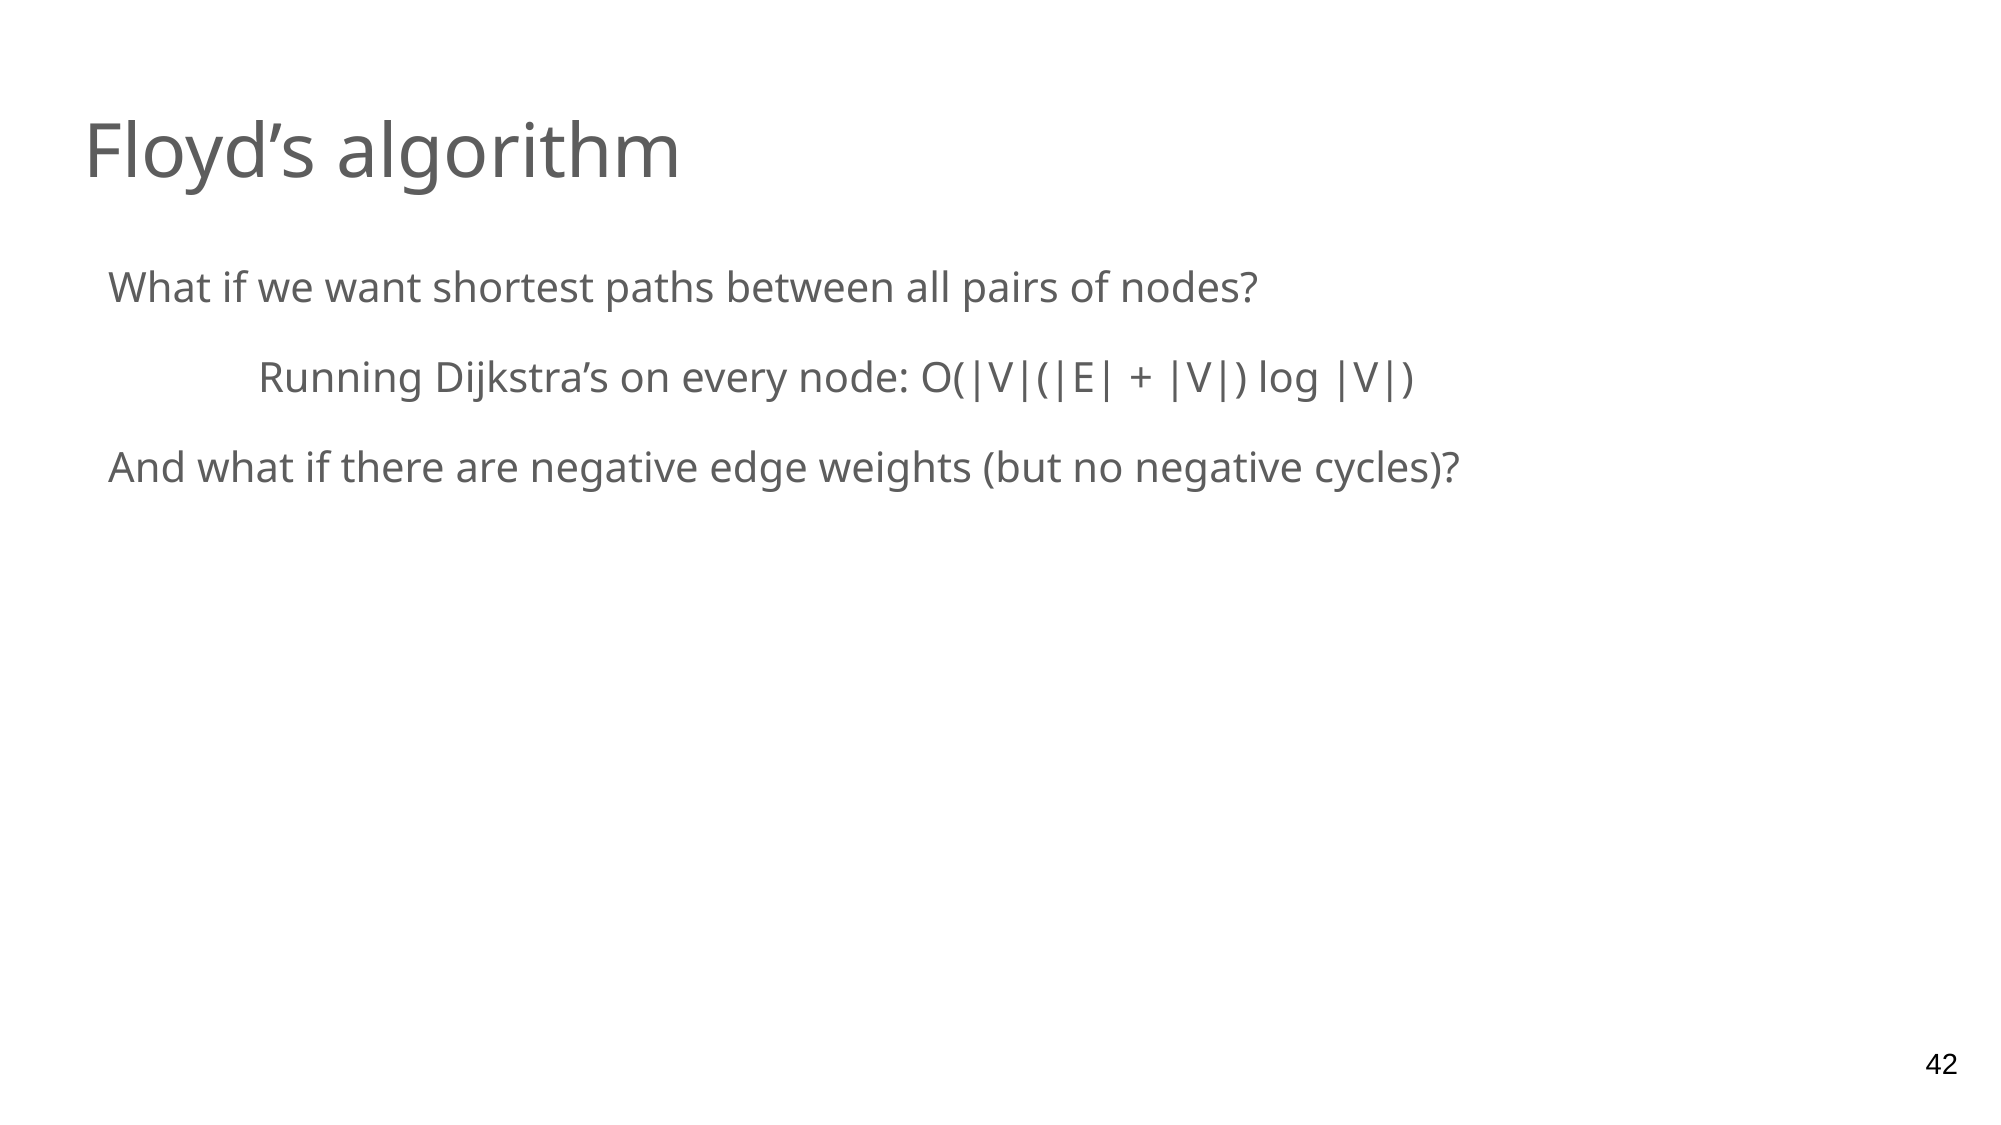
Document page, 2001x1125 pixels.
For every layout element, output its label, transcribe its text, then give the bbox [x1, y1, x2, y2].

list What if we want shortest paths between all pairs of nodes? Running Dijkstra’s on every node: O(|V|(|E| + |V|) log |V|) And what if there are negative edge weights (but no negative cycles)? [68, 252, 1484, 1000]
title Floyd’s algorithm [68, 97, 1932, 223]
slide_number 42 [1853, 1019, 1974, 1106]
